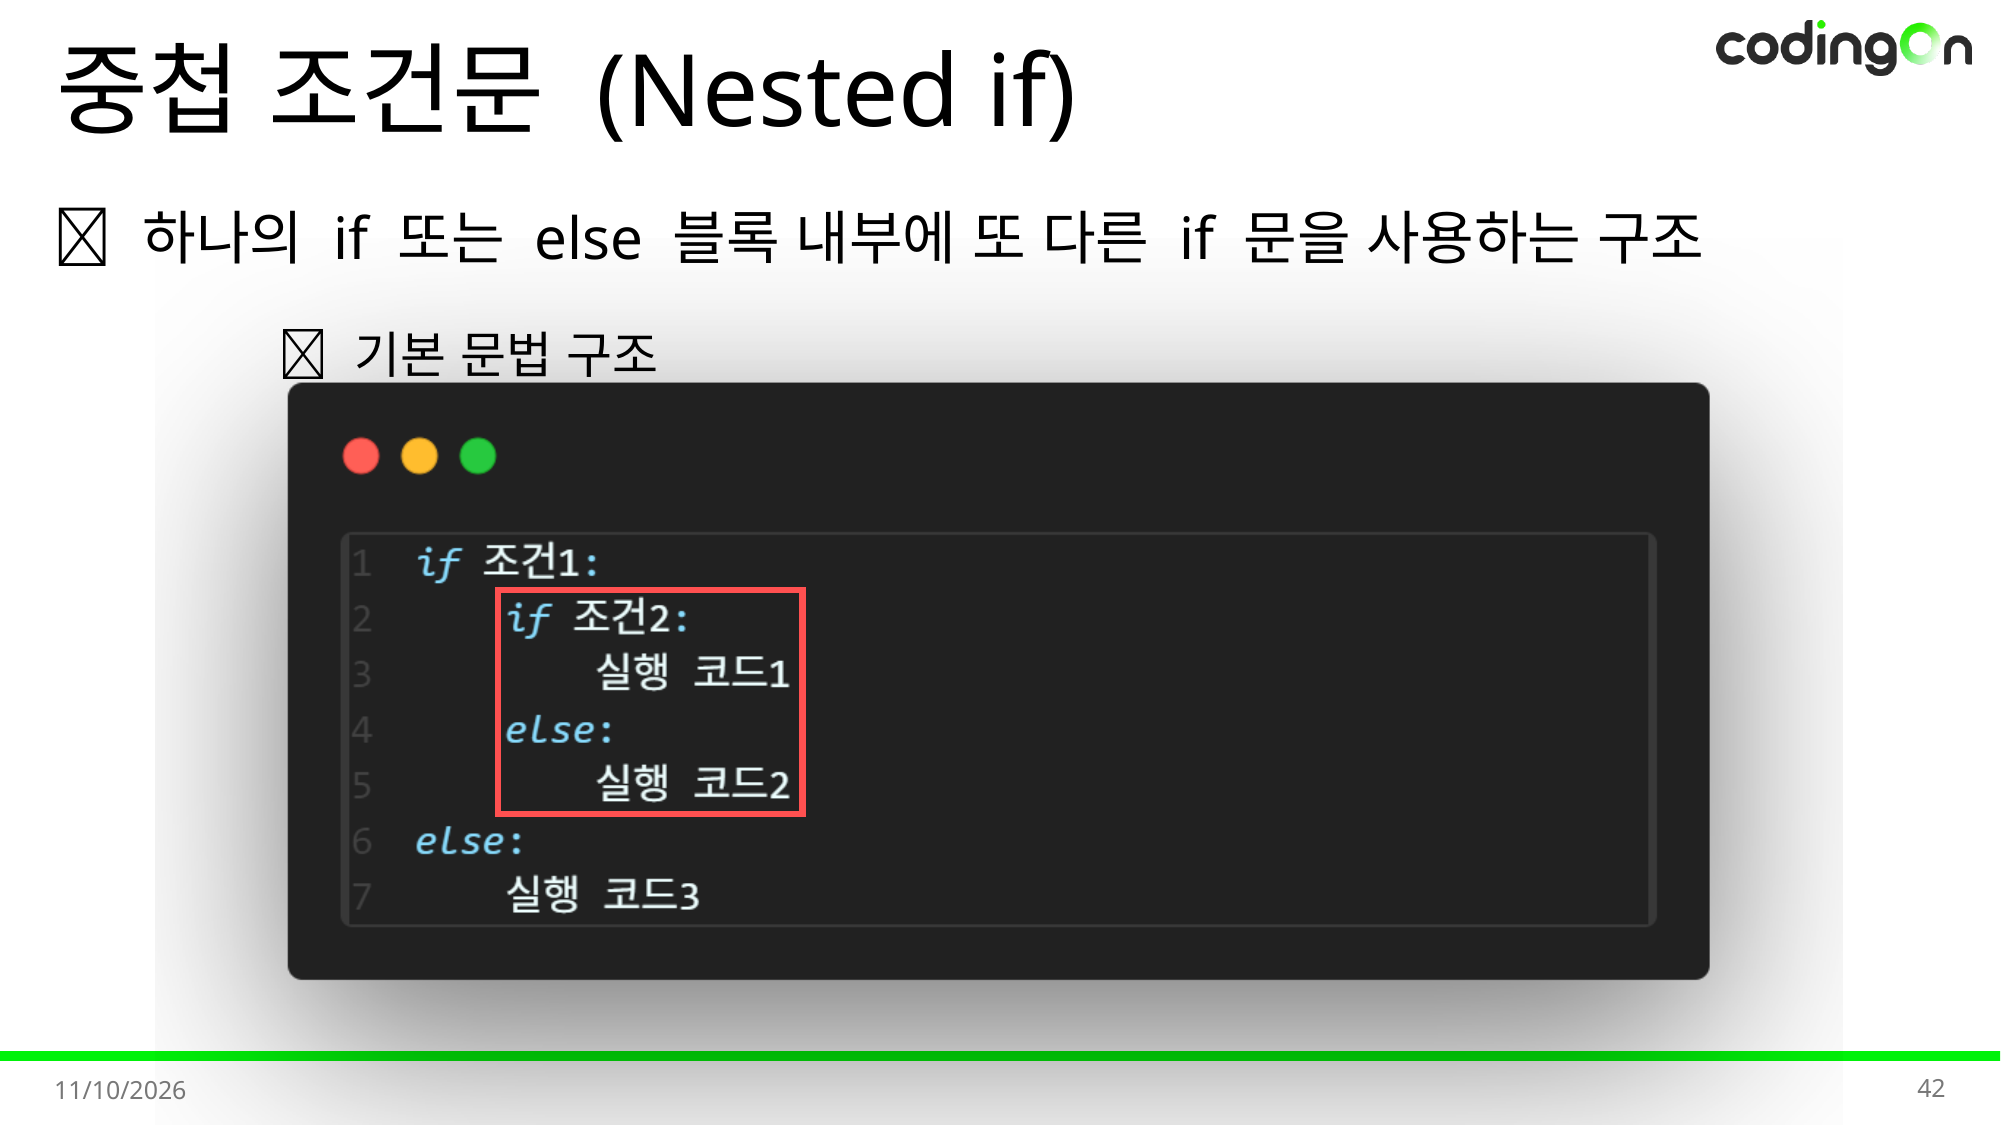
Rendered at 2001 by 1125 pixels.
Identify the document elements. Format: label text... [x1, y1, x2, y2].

picture [1767, 20, 1972, 76]
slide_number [39, 1061, 155, 1122]
picture [155, 238, 1843, 1125]
text_box 💡 하나의 if 또는 else 블록 내부에 또 다른 if 문을 사용하는 구조 [39, 158, 1959, 674]
slide_number 42 [1843, 1059, 1961, 1120]
title 중첩 조건문 (Nested if) [41, 0, 1767, 158]
